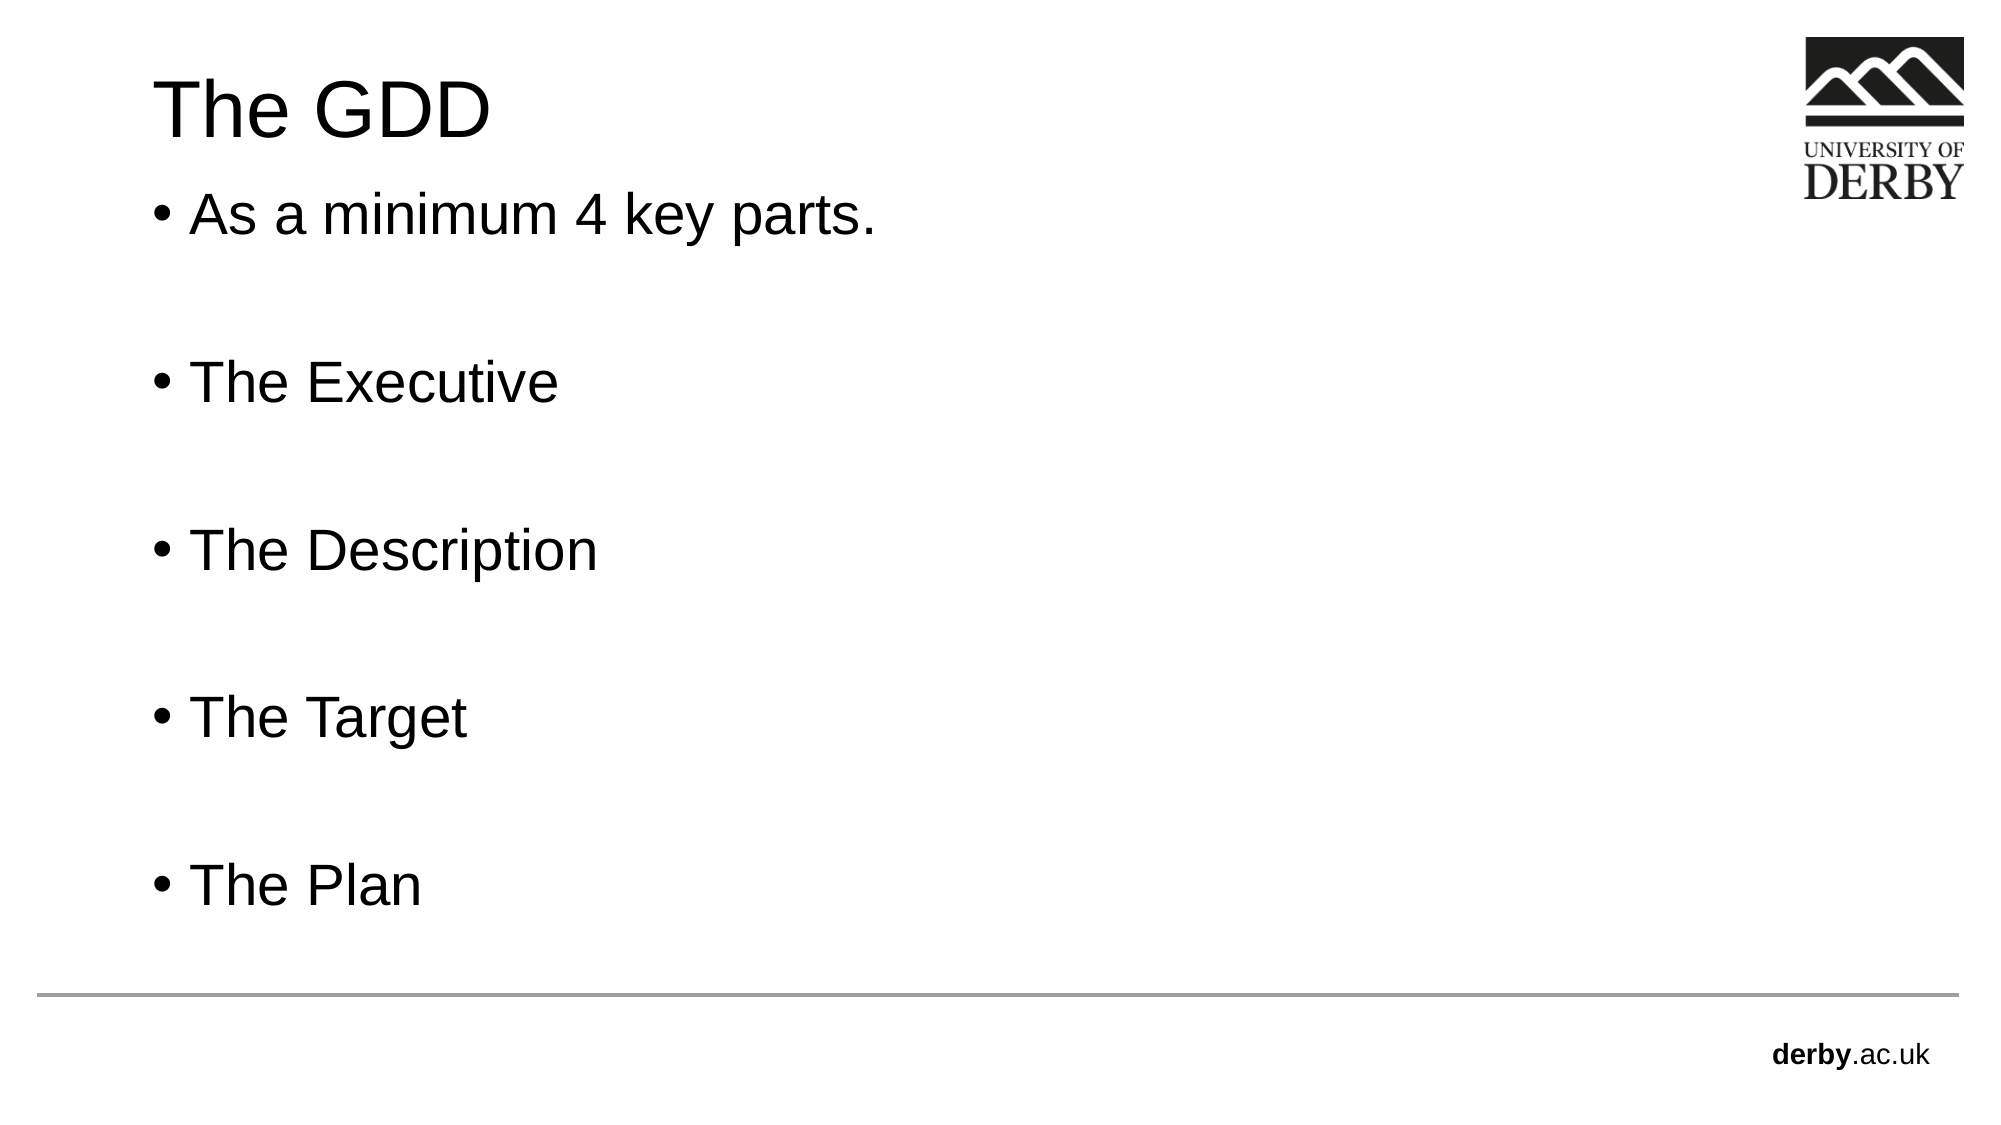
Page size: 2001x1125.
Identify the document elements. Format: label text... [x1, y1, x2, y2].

list As a minimum 4 key parts. The Executive The Description The Target The Plan [137, 177, 1791, 985]
title The GDD [137, 59, 1791, 163]
picture [1804, 37, 1964, 199]
